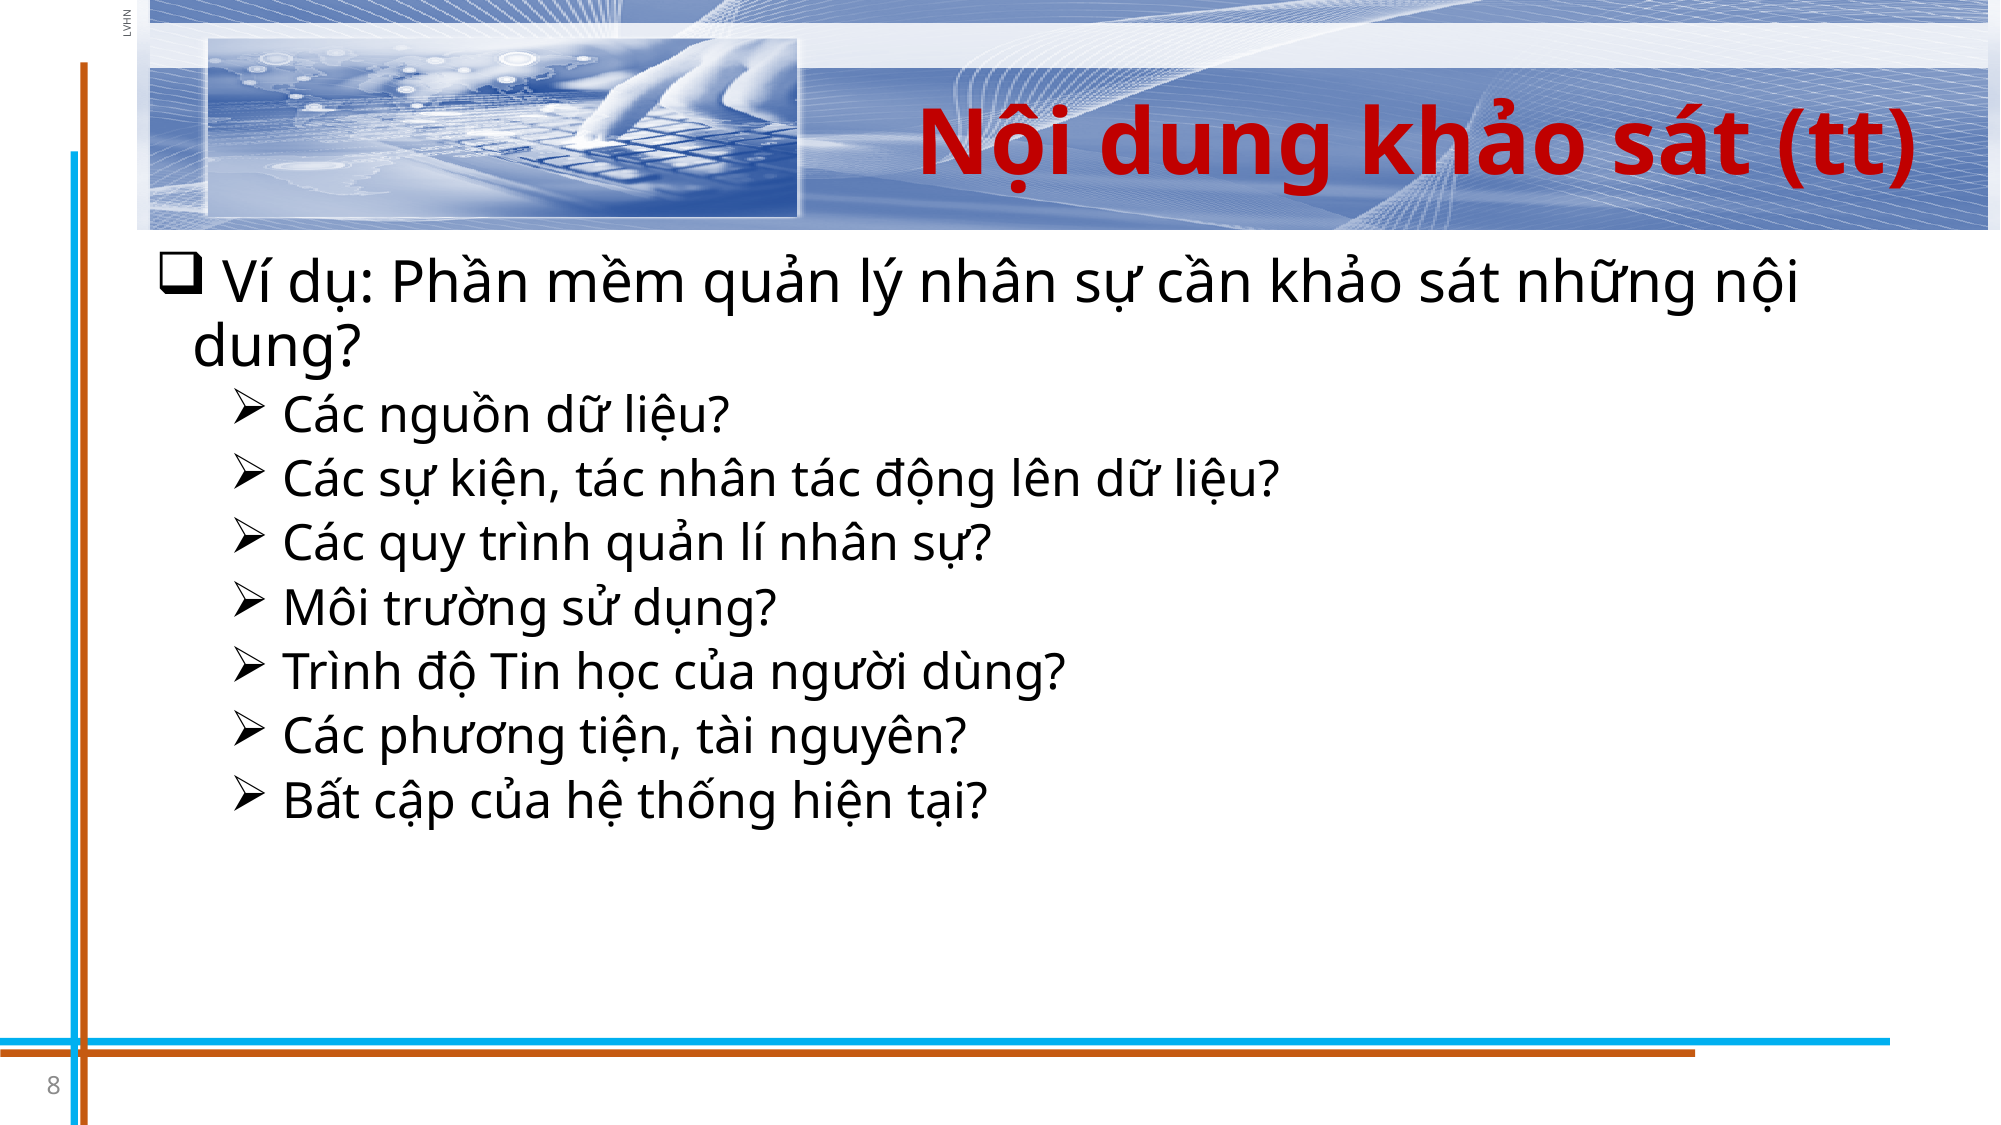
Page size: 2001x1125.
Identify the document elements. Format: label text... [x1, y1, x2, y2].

slide_number 8 [0, 1056, 76, 1117]
list Ví dụ: Phần mềm quản lý nhân sự cần khảo sát những nội dung? Các nguồn dữ liệu? Các sự kiện, tác nhân tác động lên dữ liệu? Các quy trình quản lí nhân sự? Môi trường sử dụng? Trình độ Tin học của người dùng? Các phương tiện, tài nguyên? Bất cập của hệ thống hiện tại? [139, 245, 1934, 1014]
title Nội dung khảo sát (tt) [137, 36, 1934, 254]
